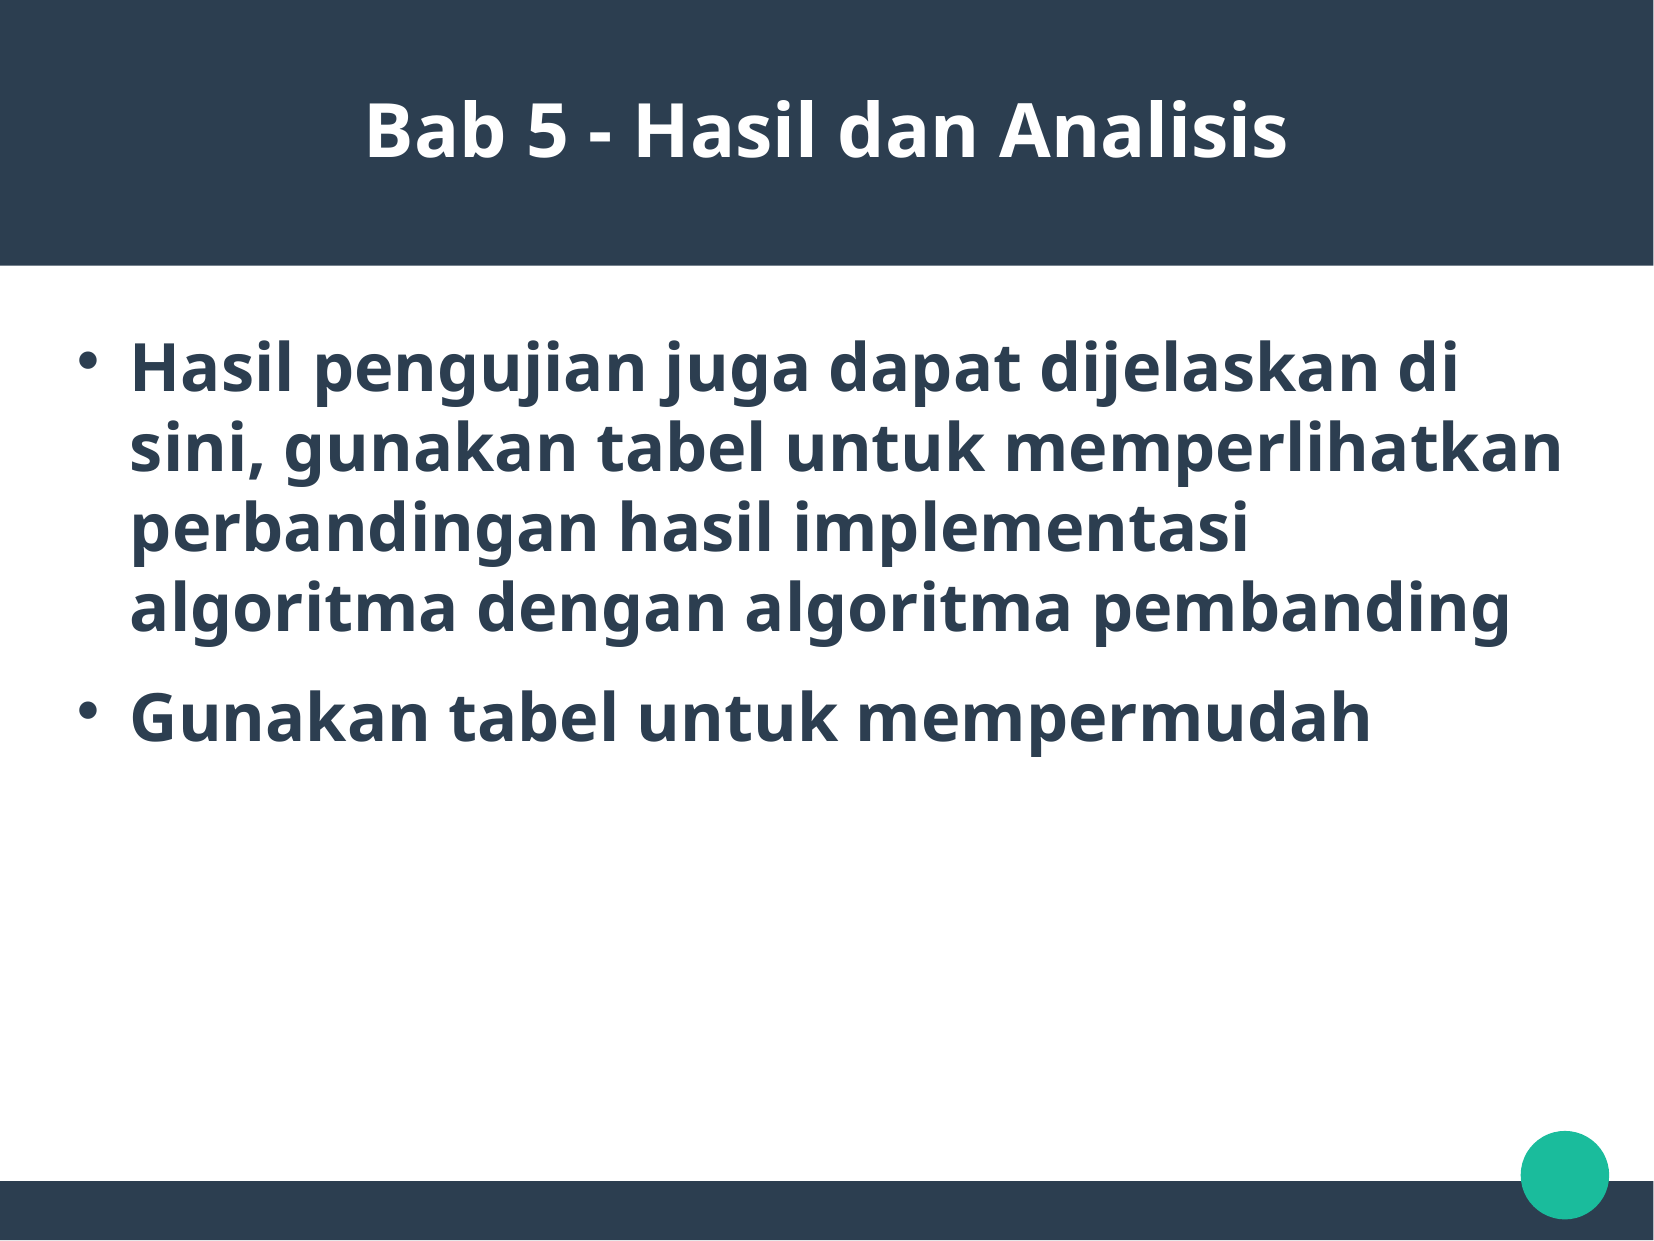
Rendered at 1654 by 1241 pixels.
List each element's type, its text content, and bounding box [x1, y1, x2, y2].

text_box Hasil pengujian juga dapat dijelaskan di sini, gunakan tabel untuk memperlihatkan perbandingan hasil implementasi algoritma dengan algoritma pembanding Gunakan tabel untuk mempermudah [59, 324, 1595, 1152]
text_box Bab 5 - Hasil dan Analisis [59, 49, 1595, 207]
